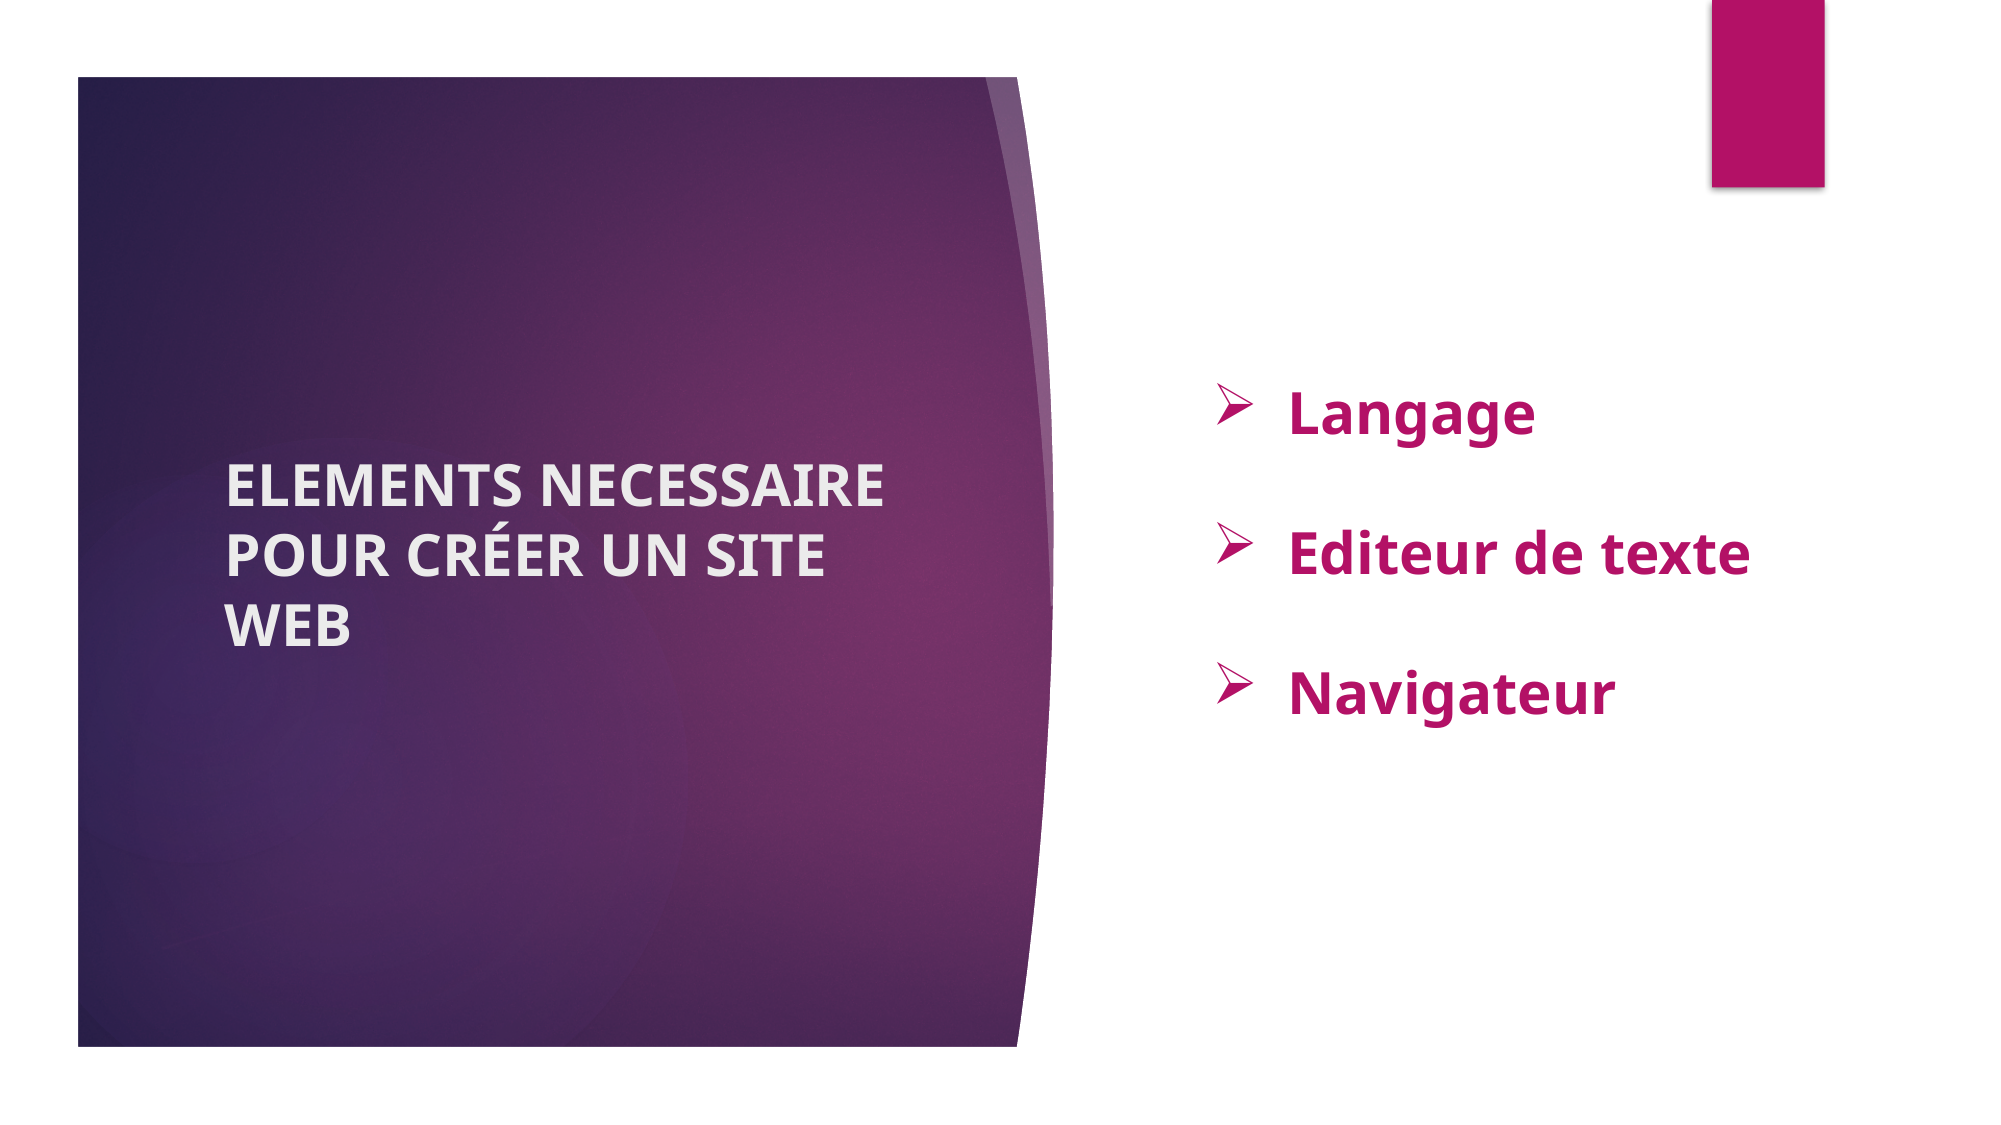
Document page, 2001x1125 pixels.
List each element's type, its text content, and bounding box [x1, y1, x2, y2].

title ELEMENTS NECESSAIRE POUR CRÉER UN SITE WEB [209, 329, 924, 776]
text_box Langage Editeur de texte Navigateur [1197, 368, 1768, 734]
